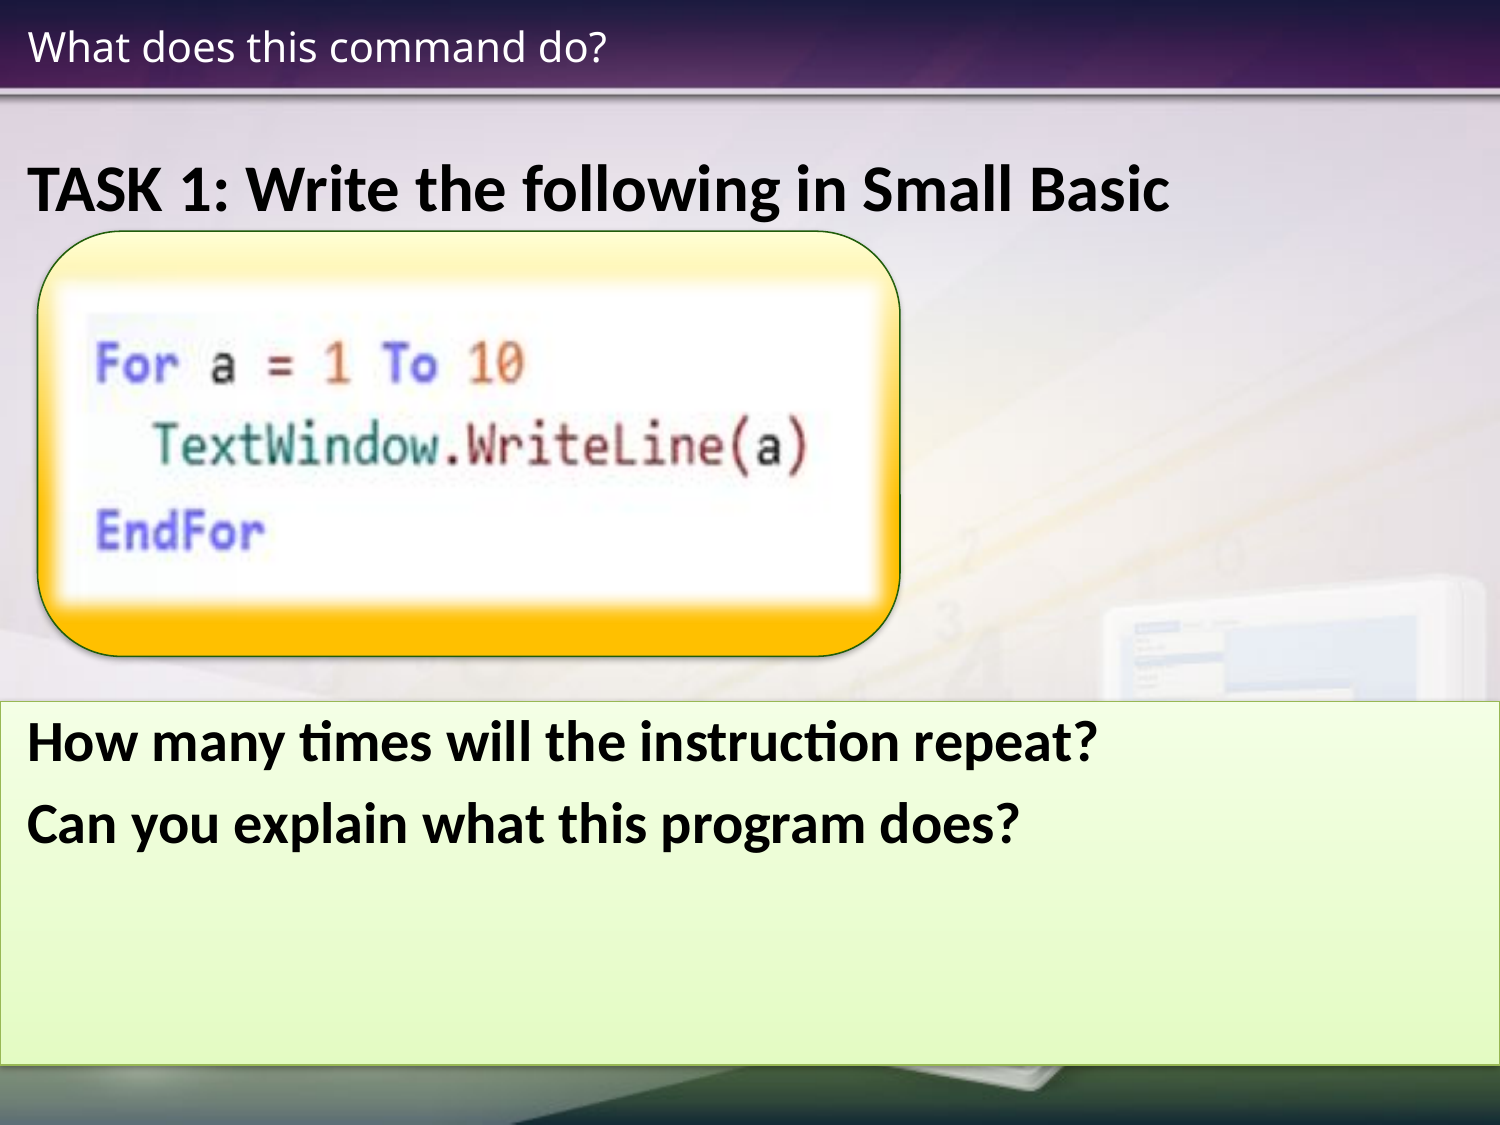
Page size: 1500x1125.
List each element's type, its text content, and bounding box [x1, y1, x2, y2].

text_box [37, 230, 901, 657]
picture [0, 0, 1500, 701]
list TASK 1: Write the following in Small Basic How many times will the instruction repeat? Can you explain what this program does? [12, 137, 1500, 1065]
title What does this command do? [12, 0, 1363, 93]
text_box [0, 701, 1500, 1066]
picture [0, 1066, 1500, 1125]
